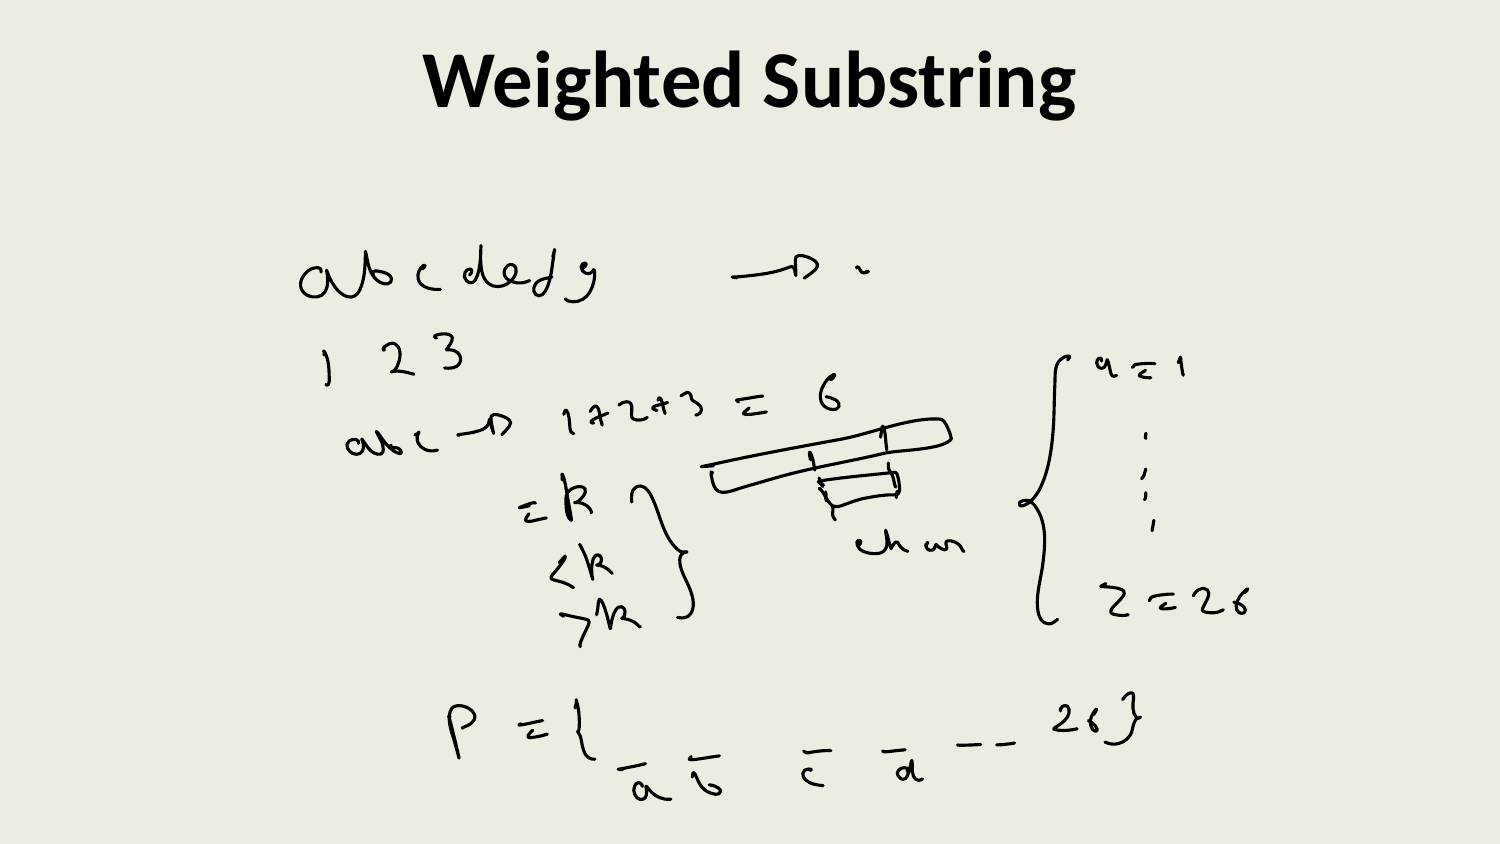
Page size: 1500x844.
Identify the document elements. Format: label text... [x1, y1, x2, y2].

title Weighted Substring [112, 18, 1388, 132]
